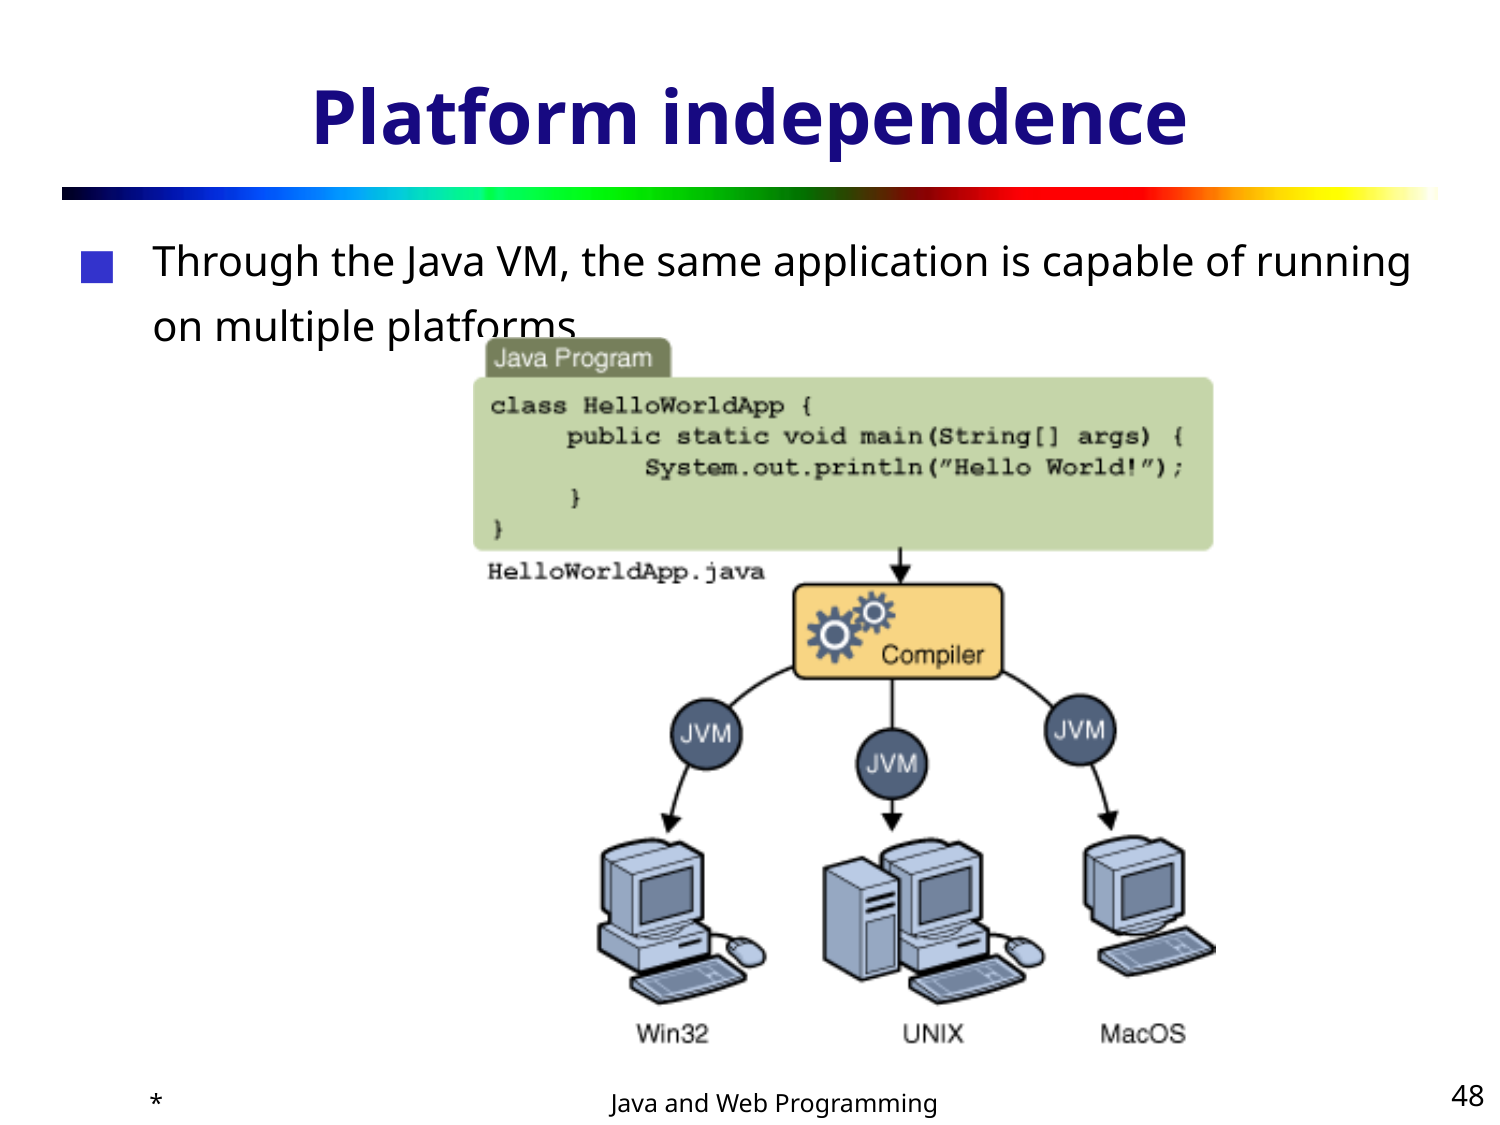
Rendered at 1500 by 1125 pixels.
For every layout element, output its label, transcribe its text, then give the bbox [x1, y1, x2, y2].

list Through the Java VM, the same application is capable of running on multiple platforms [62, 212, 1463, 1063]
picture [382, 187, 1438, 200]
text_box * [0, 1049, 313, 1125]
text_box ‹#› [1187, 1049, 1500, 1125]
title Platform independence [0, 50, 1500, 179]
picture [472, 337, 1216, 1051]
text_box Java and Web Programming [537, 1062, 1013, 1125]
picture [62, 187, 355, 200]
